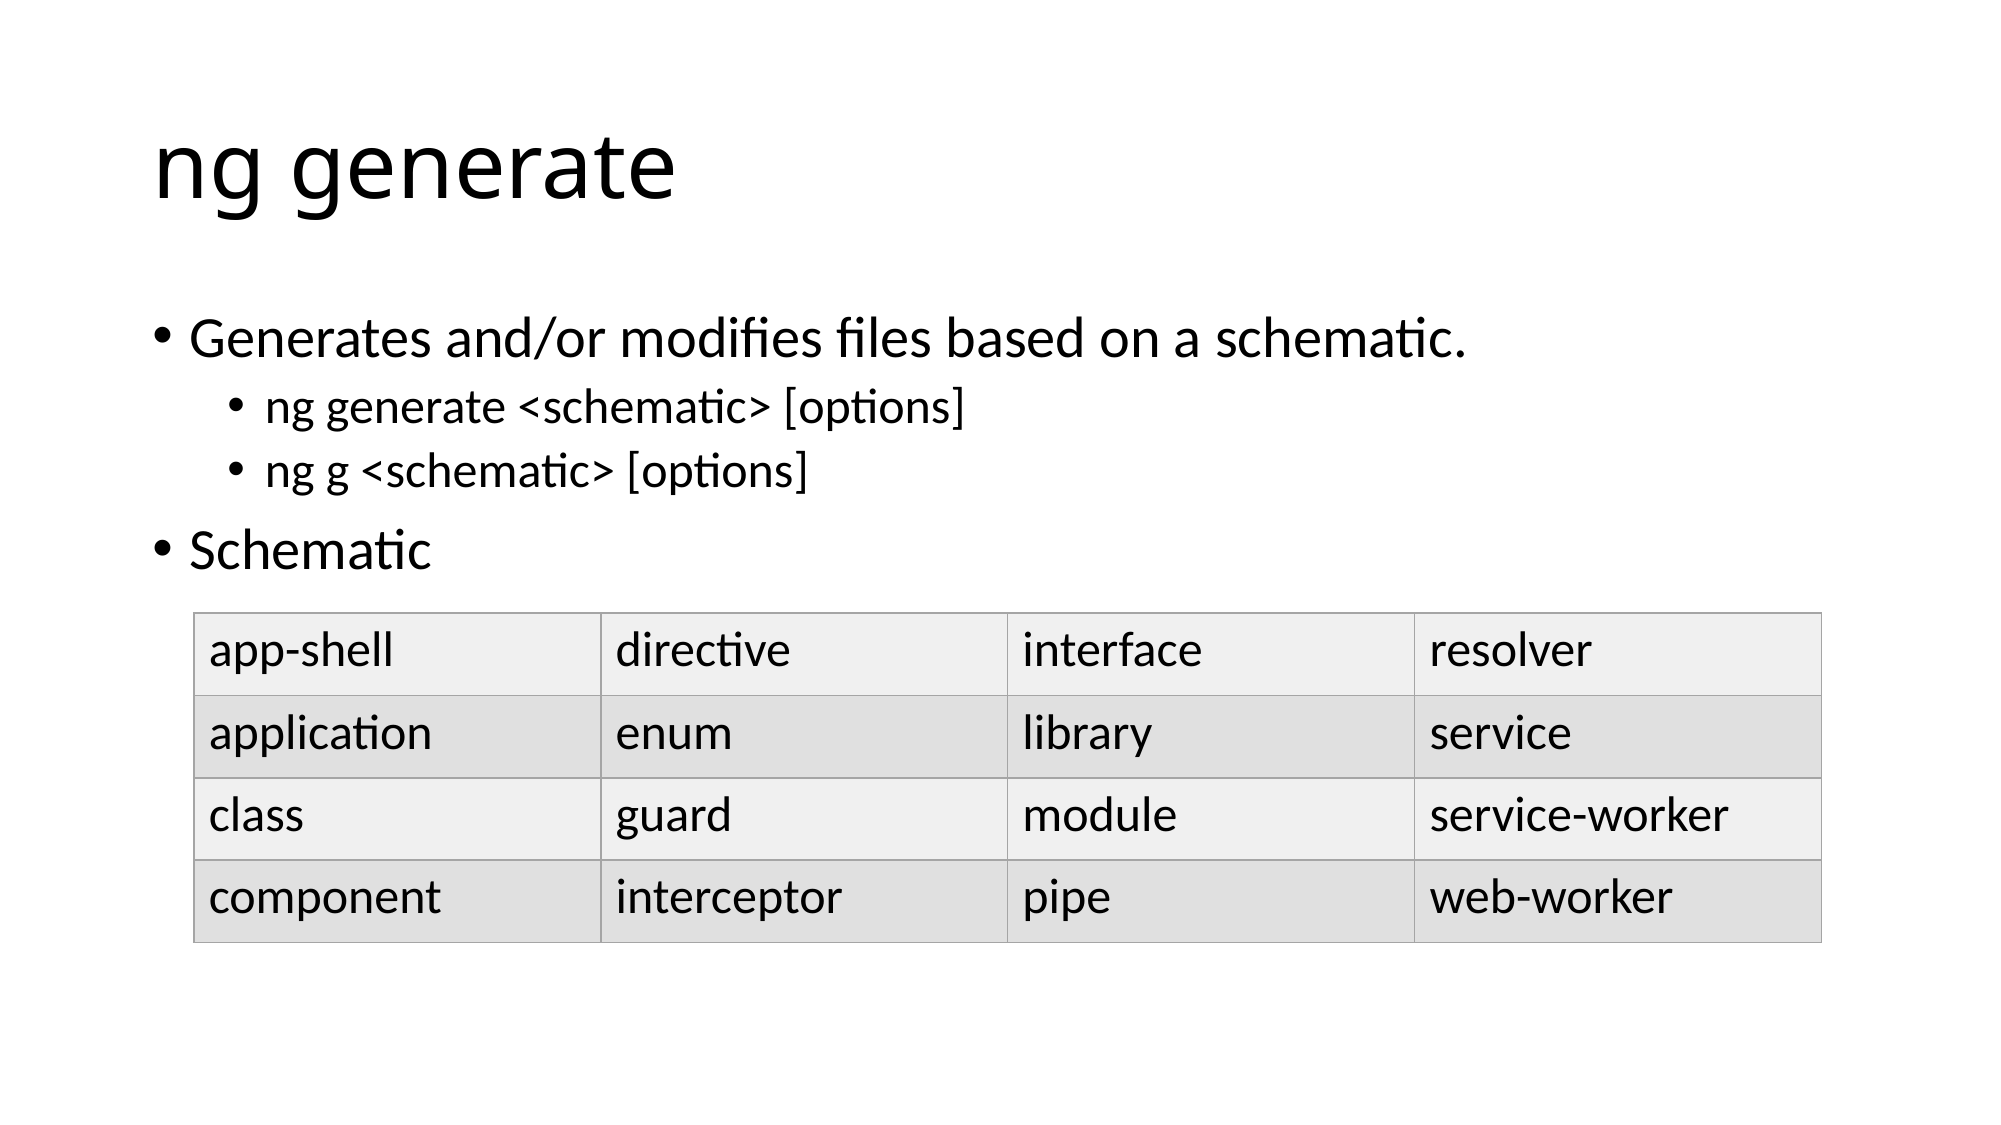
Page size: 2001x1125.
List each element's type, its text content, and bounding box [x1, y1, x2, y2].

title ng generate [137, 59, 1863, 278]
table_cell enum [602, 696, 1007, 777]
table_cell interceptor [602, 861, 1007, 942]
table_header app-shell [195, 614, 600, 695]
table_header resolver [1415, 614, 1821, 695]
table_cell web-worker [1415, 861, 1821, 942]
table_cell class [195, 779, 600, 859]
table_cell guard [602, 779, 1007, 859]
table_header interface [1008, 614, 1414, 695]
table_cell component [195, 861, 600, 942]
table_cell module [1008, 779, 1414, 859]
table_cell service [1415, 696, 1821, 777]
list Generates and/or modifies files based on a schematic. ng generate <schematic> [options] ng g <schematic> [options] Schematic [137, 299, 1863, 1014]
table_cell library [1008, 696, 1414, 777]
table_header directive [602, 614, 1007, 695]
table_cell service-worker [1415, 779, 1821, 859]
table_cell pipe [1008, 861, 1414, 942]
table_cell application [195, 696, 600, 777]
